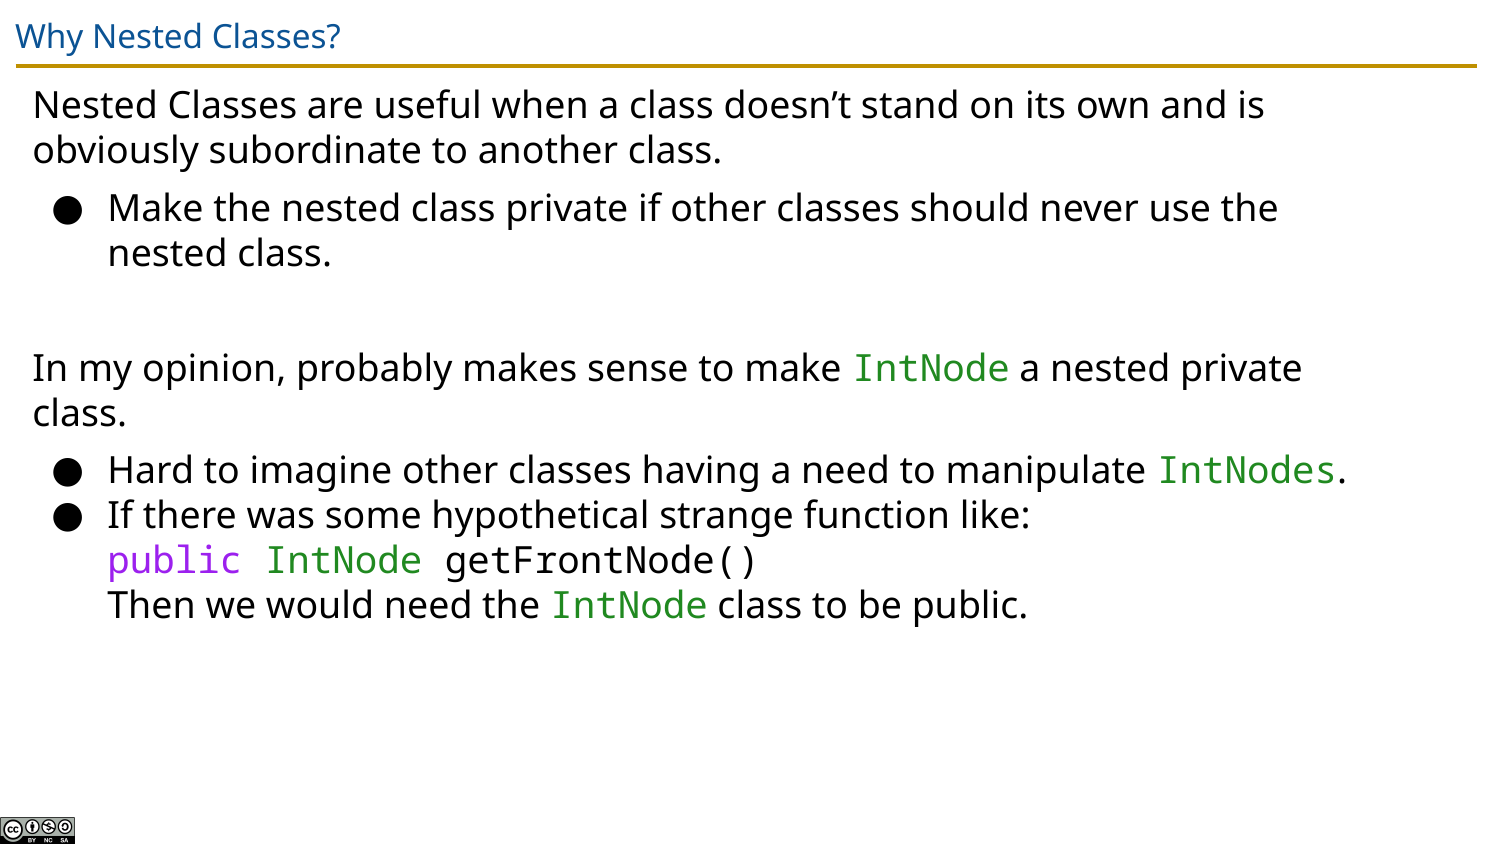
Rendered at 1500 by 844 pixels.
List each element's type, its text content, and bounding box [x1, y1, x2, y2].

list Nested Classes are useful when a class doesn’t stand on its own and is obviously subordinate to another class. Make the nested class private if other classes should never use the nested class. In my opinion, probably makes sense to make IntNode a nested private class. Hard to imagine other classes having a need to manipulate IntNodes. If there was some hypothetical strange function like: public IntNode getFrontNode() Then we would need the IntNode class to be public. [17, 65, 1416, 747]
title Why Nested Classes? [0, 0, 1398, 65]
picture [0, 817, 75, 844]
